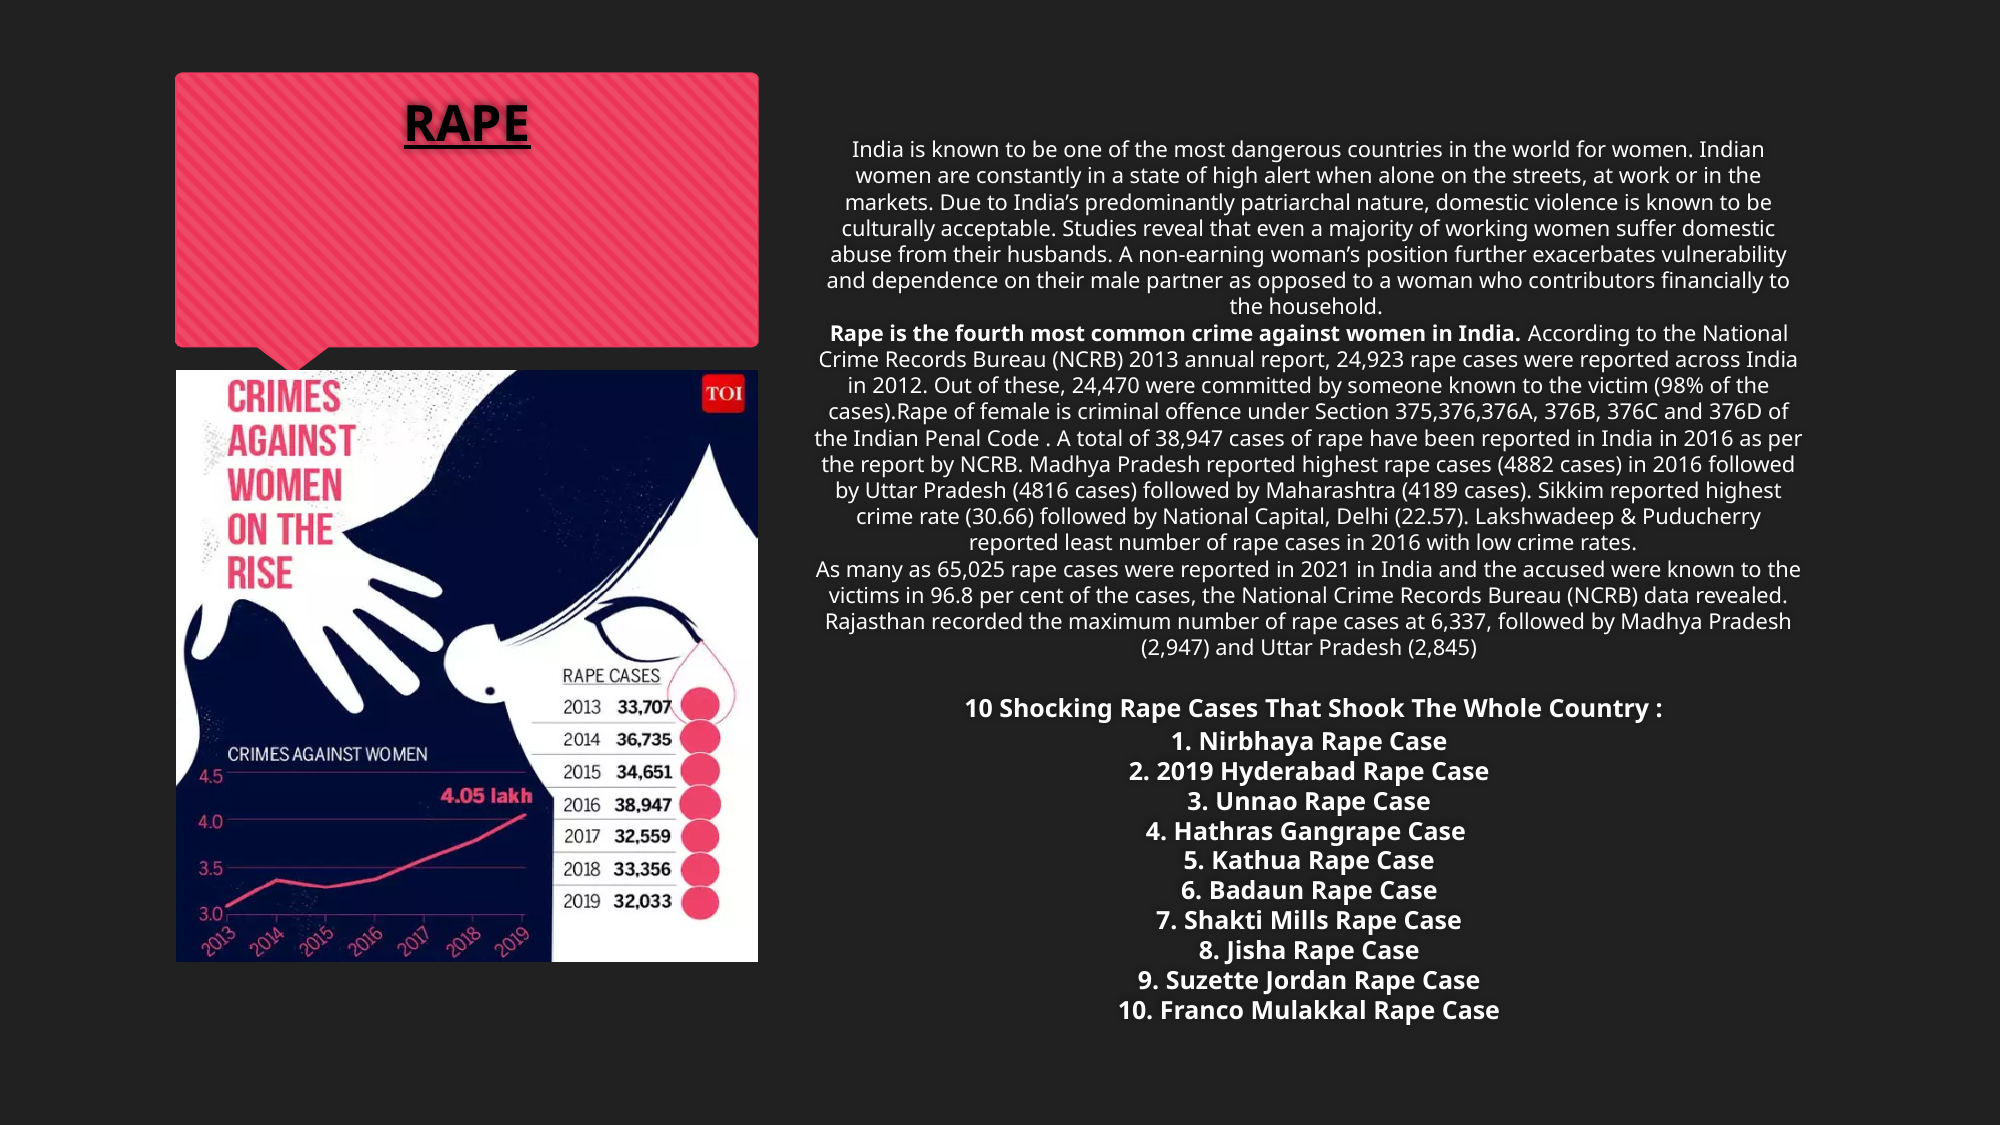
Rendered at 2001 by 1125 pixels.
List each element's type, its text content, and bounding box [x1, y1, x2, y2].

list India is known to be one of the most dangerous countries in the world for women. Indian women are constantly in a state of high alert when alone on the streets, at work or in the markets. Due to India’s predominantly patriarchal nature, domestic violence is known to be culturally acceptable. Studies reveal that even a majority of working women suffer domestic abuse from their husbands. A non-earning woman’s position further exacerbates vulnerability and dependence on their male partner as opposed to a woman who contributors financially to the household. Rape is the fourth most common crime against women in India. According to the National Crime Records Bureau (NCRB) 2013 annual report, 24,923 rape cases were reported across India in 2012. Out of these, 24,470 were committed by someone known to the victim (98% of the cases).Rape of female is criminal offence under Section 375,376,376A, 376B, 376C and 376D of the Indian Penal Code . A total of 38,947 cases of rape have been reported in India in 2016 as per the report by NCRB. Madhya Pradesh reported highest rape cases (4882 cases) in 2016 followed by Uttar Pradesh (4816 cases) followed by Maharashtra (4189 cases). Sikkim reported highest crime rate (30.66) followed by National Capital, Delhi (22.57). Lakshwadeep & Puducherry reported least number of rape cases in 2016 with low crime rates. As many as 65,025 rape cases were reported in 2021 in India and the accused were known to the victims in 96.8 per cent of the cases, the National Crime Records Bureau (NCRB) data revealed. Rajasthan recorded the maximum number of rape cases at 6,337, followed by Madhya Pradesh (2,947) and Uttar Pradesh (2,845) 10 Shocking Rape Cases That Shook The Whole Country : 1. Nirbhaya Rape Case 2. 2019 Hyderabad Rape Case 3. Unnao Rape Case 4. Hathras Gangrape Case 5. Kathua Rape Case 6. Badaun Rape Case 7. Shakti Mills Rape Case 8. Jisha Rape Case 9. Suzette Jordan Rape Case 10. Franco Mulakkal Rape Case [796, 73, 1823, 1088]
title RAPE [176, 73, 758, 339]
picture [175, 370, 759, 962]
